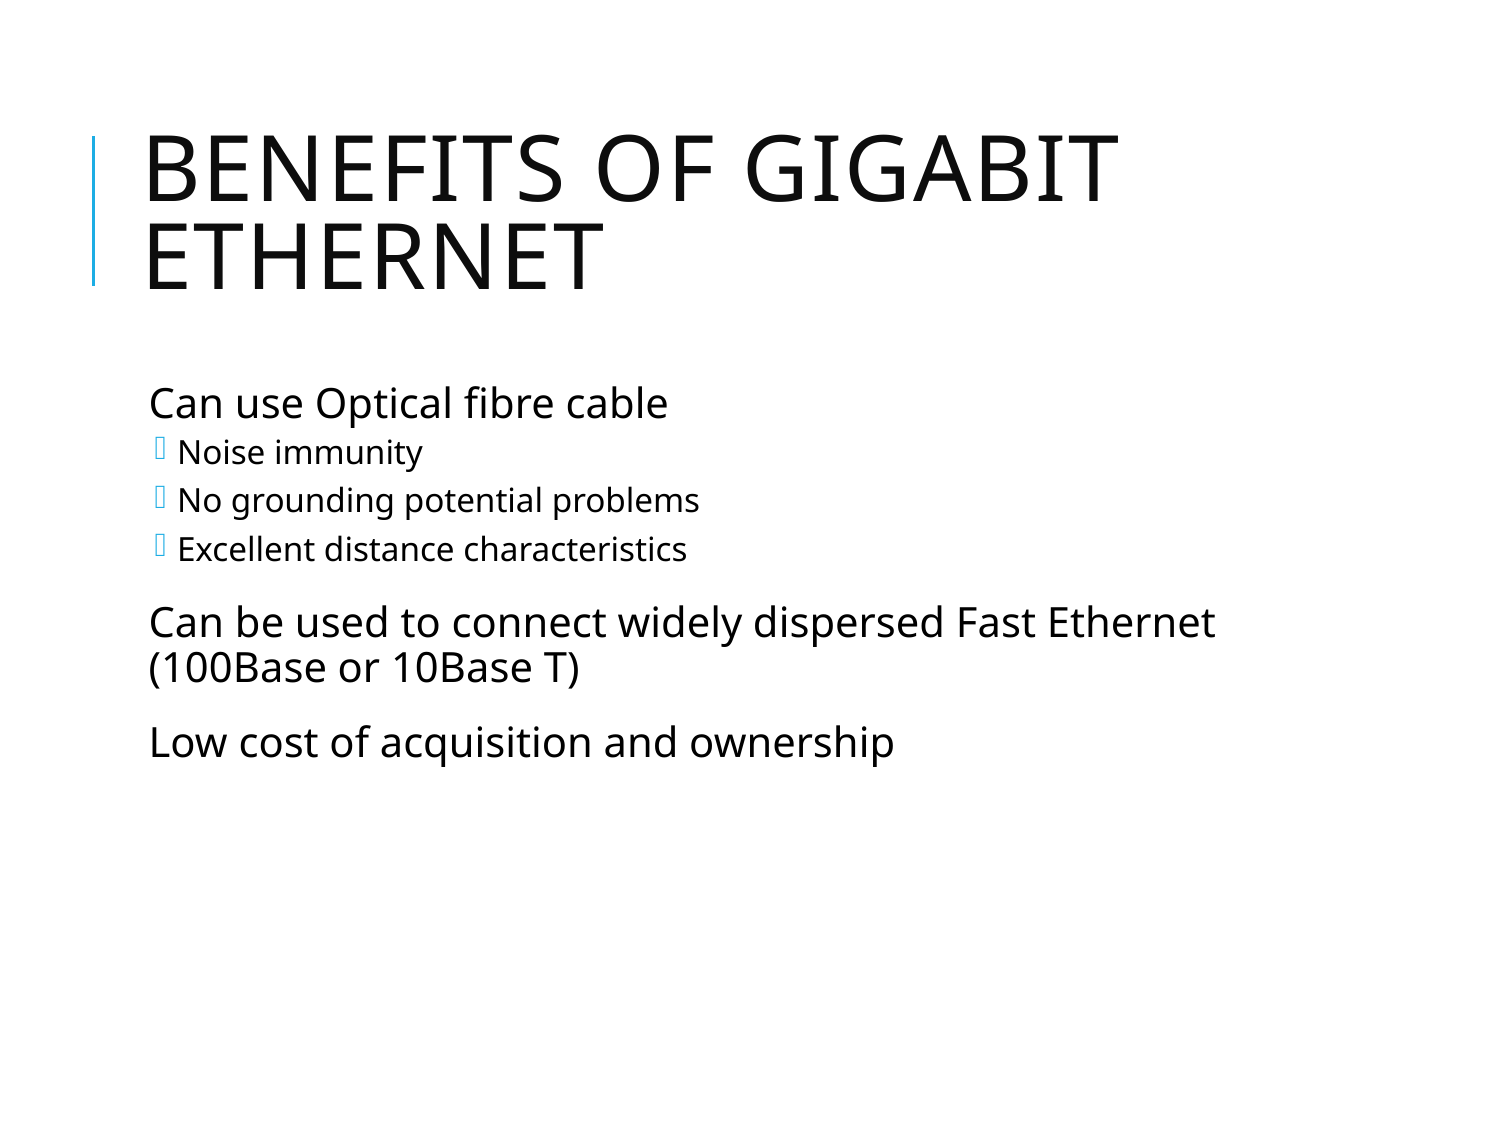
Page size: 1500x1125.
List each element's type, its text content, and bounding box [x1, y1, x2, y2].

list Can use Optical fibre cable Noise immunity No grounding potential problems Excellent distance characteristics Can be used to connect widely dispersed Fast Ethernet (100Base or 10Base T) Low cost of acquisition and ownership [126, 375, 1322, 1035]
title Benefits of Gigabit Ethernet [126, 96, 1322, 342]
